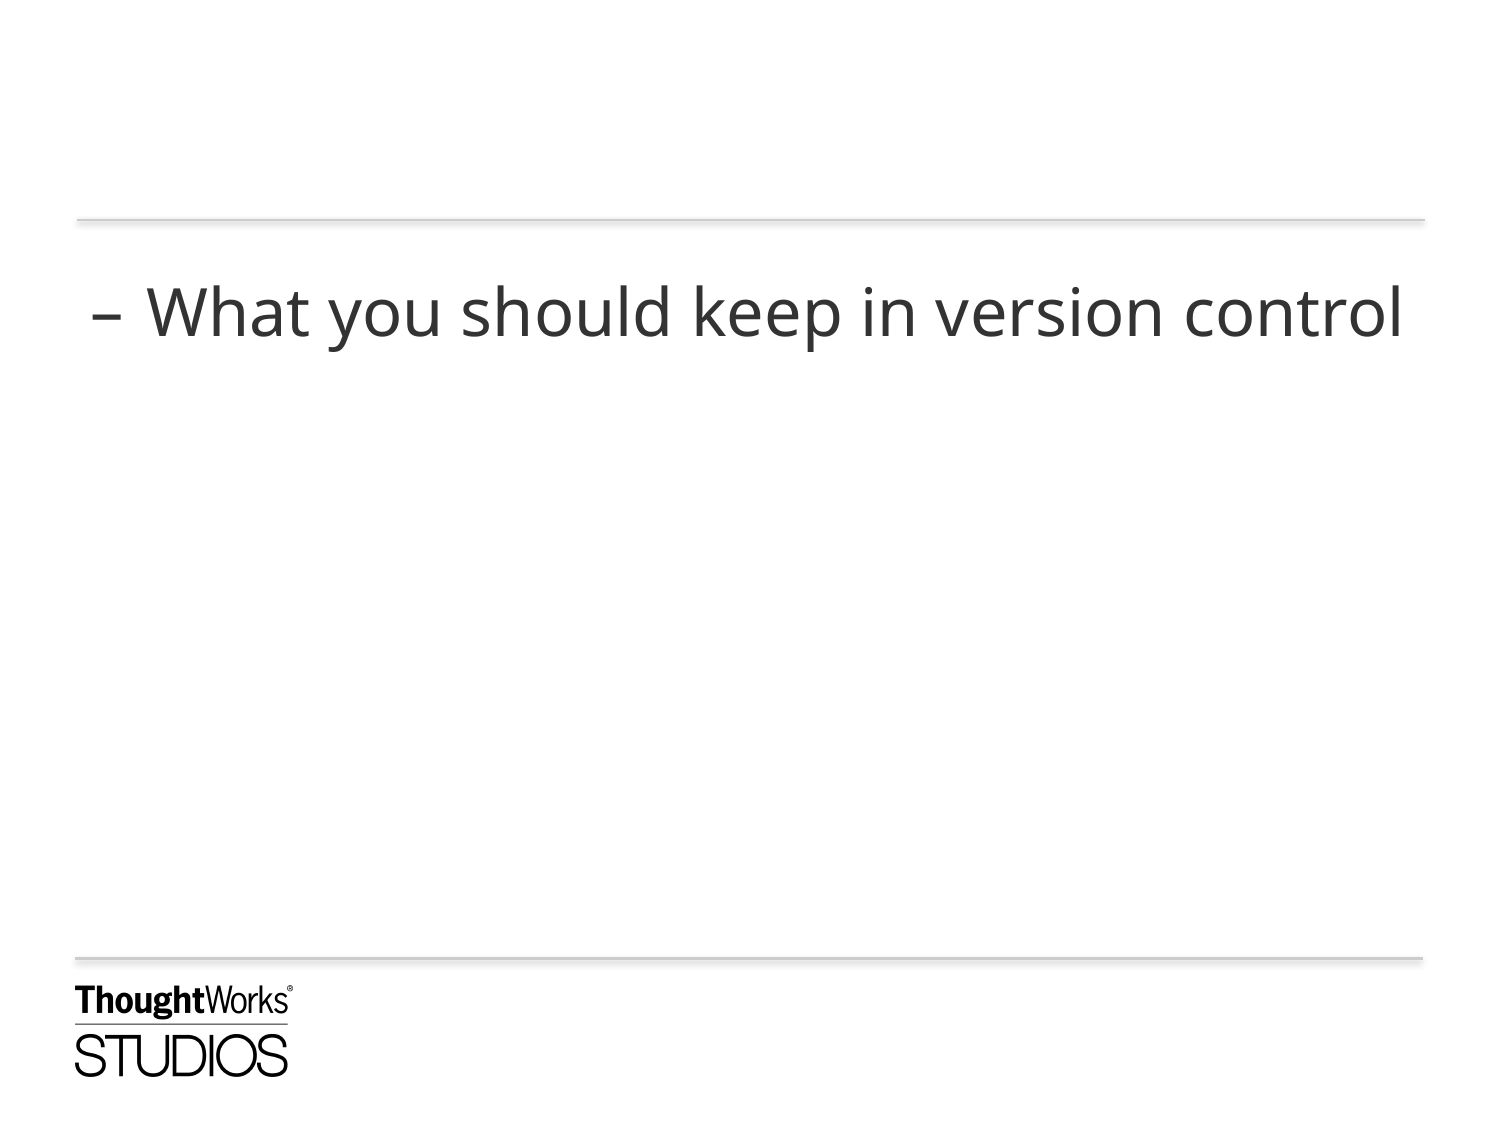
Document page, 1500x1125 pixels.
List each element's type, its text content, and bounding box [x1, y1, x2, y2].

picture [75, 985, 293, 1077]
list What you should keep in version control [75, 262, 1425, 948]
